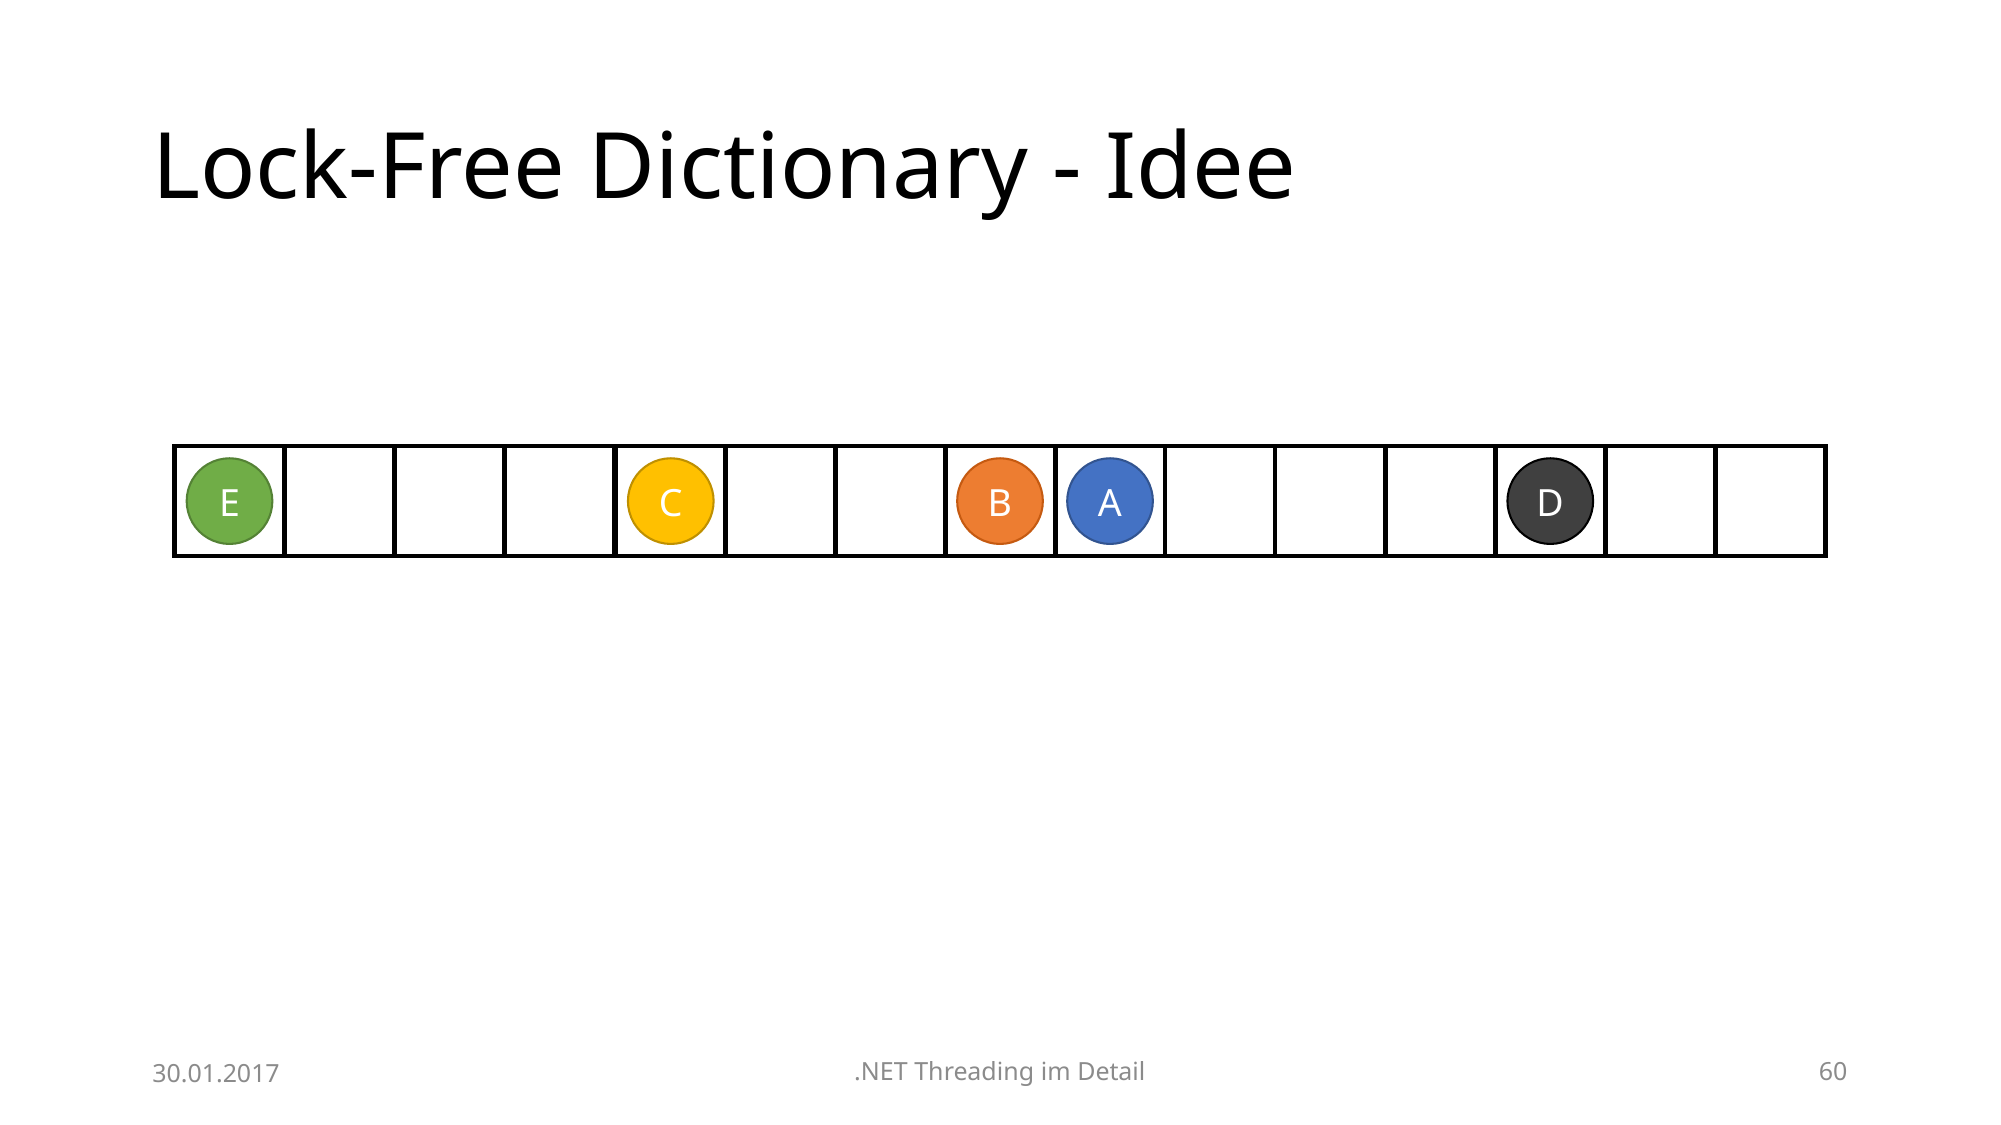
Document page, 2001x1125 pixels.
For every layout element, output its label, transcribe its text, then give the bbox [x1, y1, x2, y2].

slide_number 60 [1412, 1042, 1863, 1103]
footer .NET Threading im Detail [662, 1042, 1338, 1103]
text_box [174, 446, 1826, 557]
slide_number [137, 1042, 588, 1103]
title Lock-Free Dictionary - Idee [137, 59, 1863, 278]
